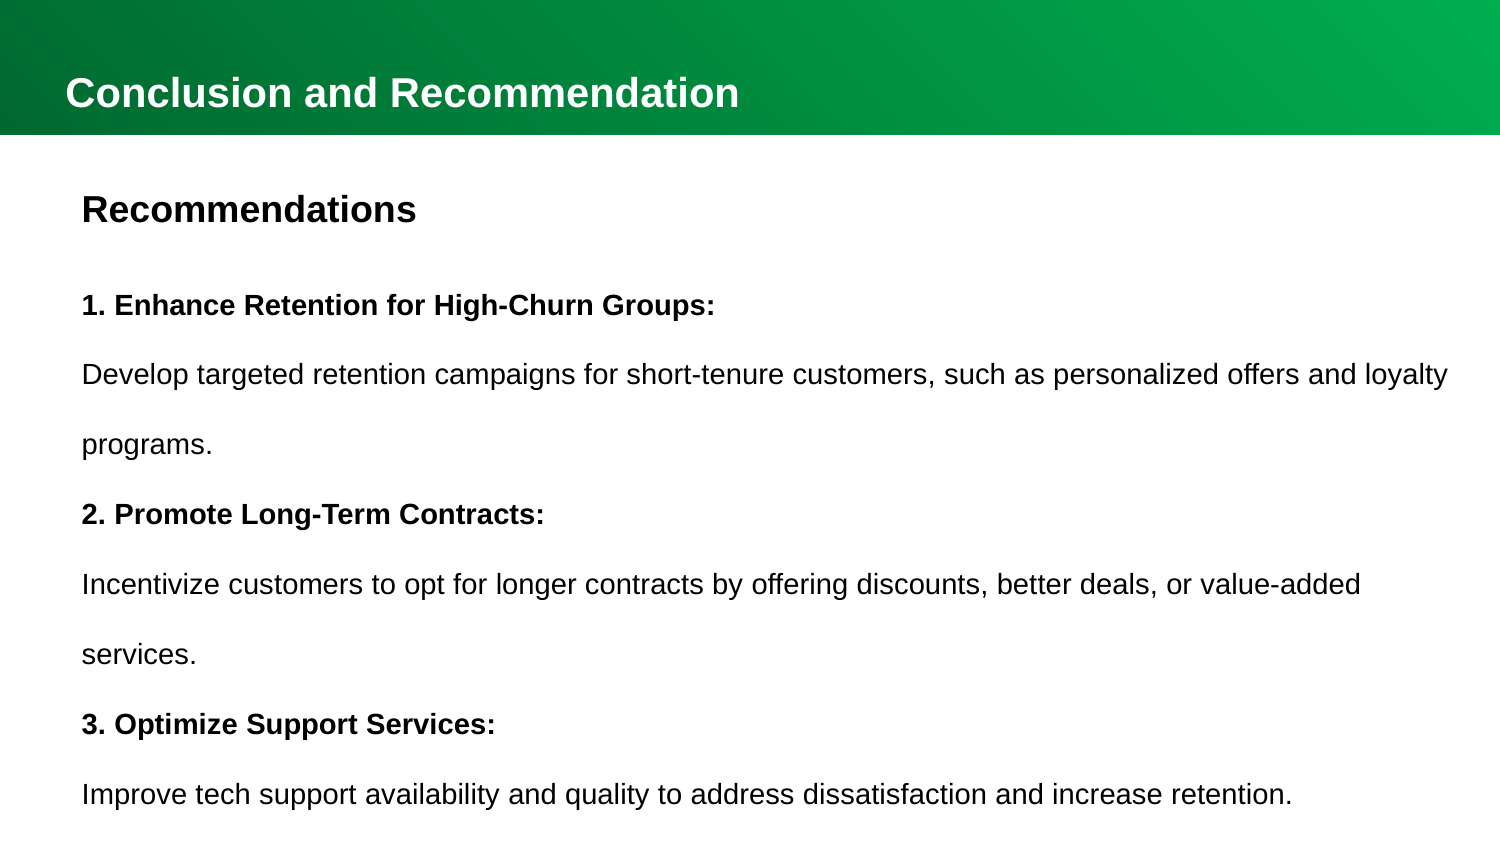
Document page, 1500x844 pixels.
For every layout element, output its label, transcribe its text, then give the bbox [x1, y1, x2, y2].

text_box Conclusion and Recommendation [33, 43, 1439, 131]
text_box 1. Enhance Retention for High-Churn Groups: Develop targeted retention campaigns for short-tenure customers, such as personalized offers and loyalty programs. 2. Promote Long-Term Contracts: Incentivize customers to opt for longer contracts by offering discounts, better deals, or value-added services. 3. Optimize Support Services: Improve tech support availability and quality to address dissatisfaction and increase retention. [74, 243, 1469, 819]
text_box [0, 0, 1500, 135]
text_box Recommendations [74, 177, 595, 242]
